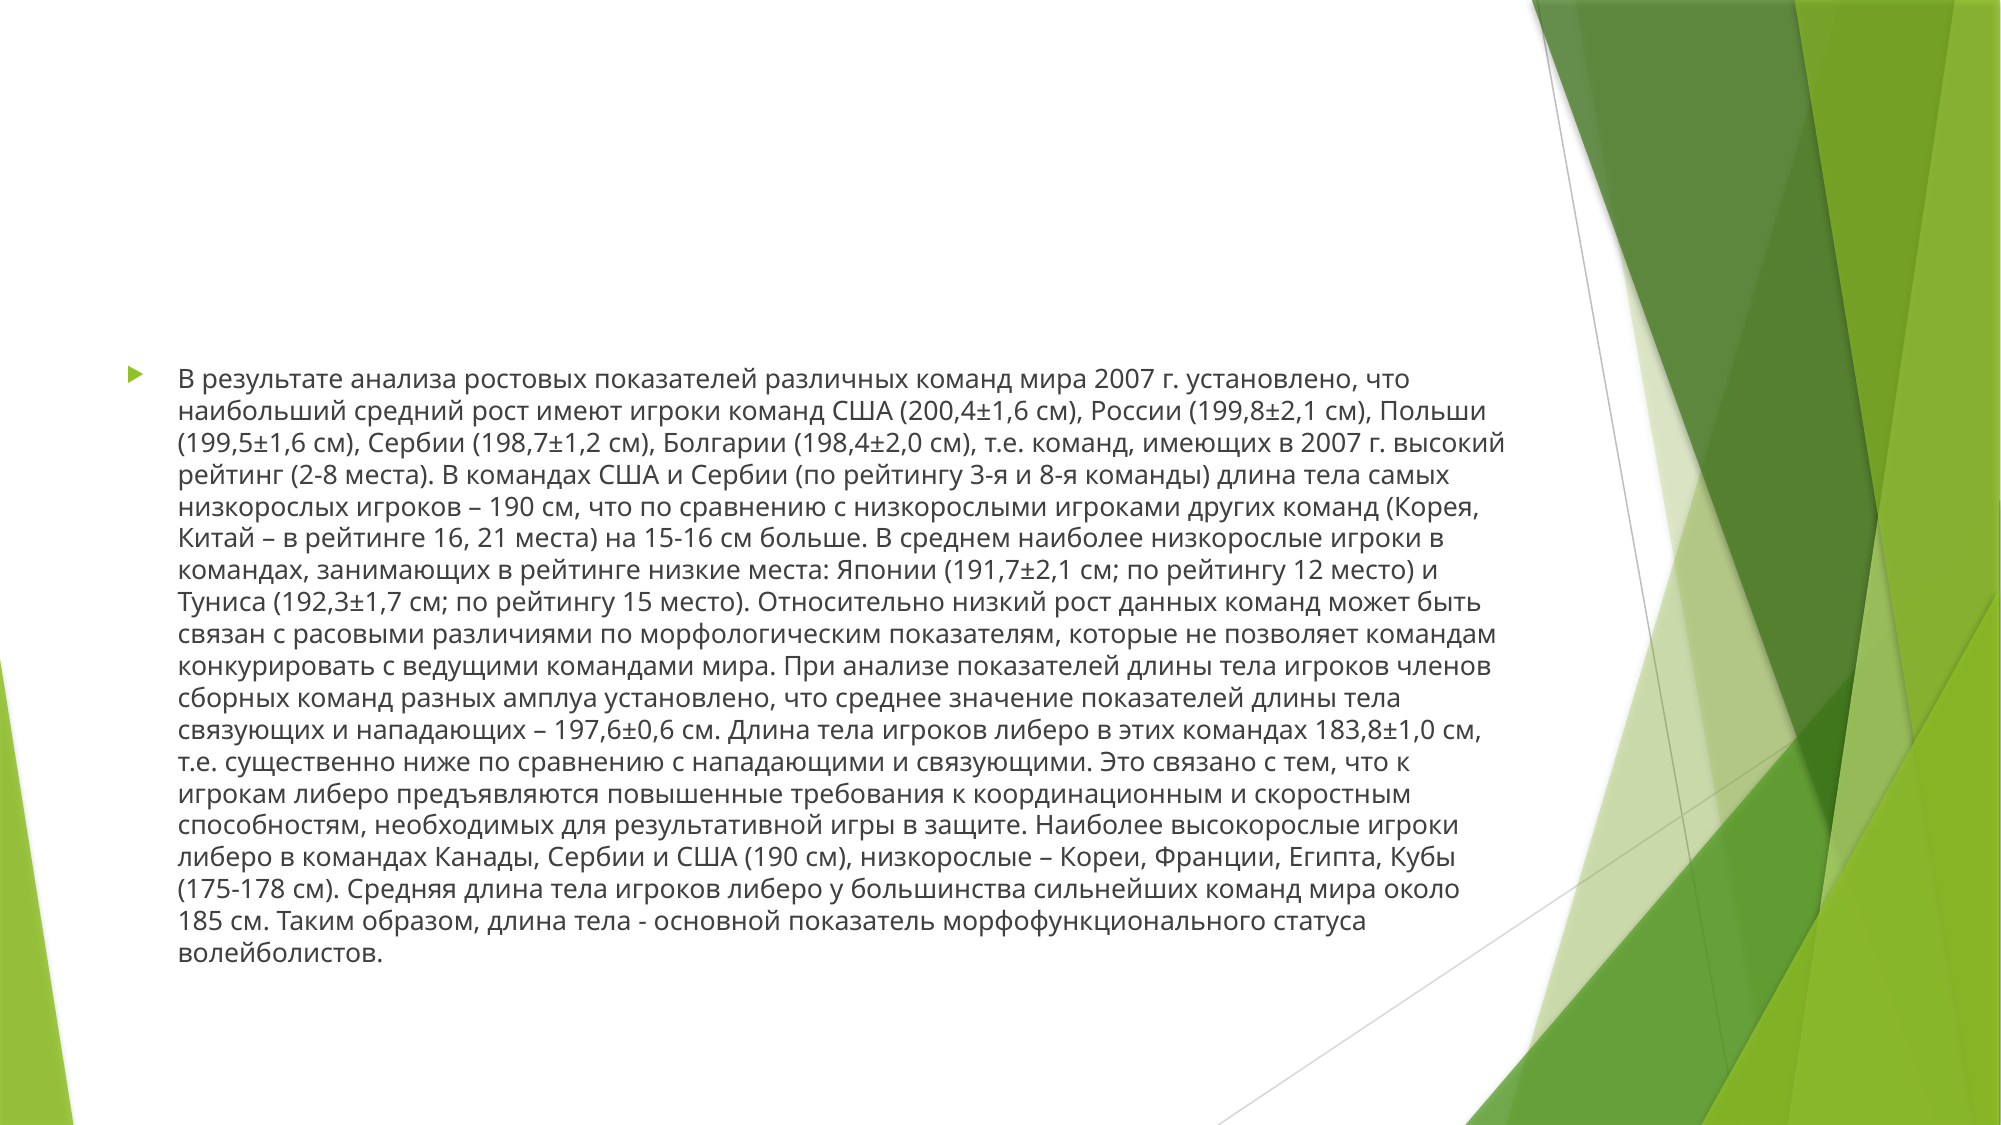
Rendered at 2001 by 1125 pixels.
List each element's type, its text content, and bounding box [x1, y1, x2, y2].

list В результате анализа ростовых показателей различных команд мира 2007 г. установлено, что наибольший средний рост имеют игроки команд США (200,4±1,6 см), России (199,8±2,1 см), Польши (199,5±1,6 см), Сербии (198,7±1,2 см), Болгарии (198,4±2,0 см), т.е. команд, имеющих в 2007 г. высокий рейтинг (2-8 места). В командах США и Сербии (по рейтингу 3-я и 8-я команды) длина тела самых низкорослых игроков – 190 см, что по сравнению с низкорослыми игроками других команд (Корея, Китай – в рейтинге 16, 21 места) на 15-16 см больше. В среднем наиболее низкорослые игроки в командах, занимающих в рейтинге низкие места: Японии (191,7±2,1 см; по рейтингу 12 место) и Туниса (192,3±1,7 см; по рейтингу 15 место). Относительно низкий рост данных команд может быть связан с расовыми различиями по морфологическим показателям, которые не позволяет командам конкурировать с ведущими командами мира. При анализе показателей длины тела игроков членов сборных команд разных амплуа установлено, что среднее значение показателей длины тела связующих и нападающих – 197,6±0,6 см. Длина тела игроков либеро в этих командах 183,8±1,0 см, т.е. существенно ниже по сравнению с нападающими и связующими. Это связано с тем, что к игрокам либеро предъявляются повышенные требования к координационным и скоростным способностям, необходимых для результативной игры в защите. Наиболее высокорослые игроки либеро в командах Канады, Сербии и США (190 см), низкорослые – Кореи, Франции, Египта, Кубы (175-178 см). Средняя длина тела игроков либеро у большинства сильнейших команд мира около 185 см. Таким образом, длина тела - основной показатель морфофункционального статуса волейболистов. [111, 354, 1522, 992]
